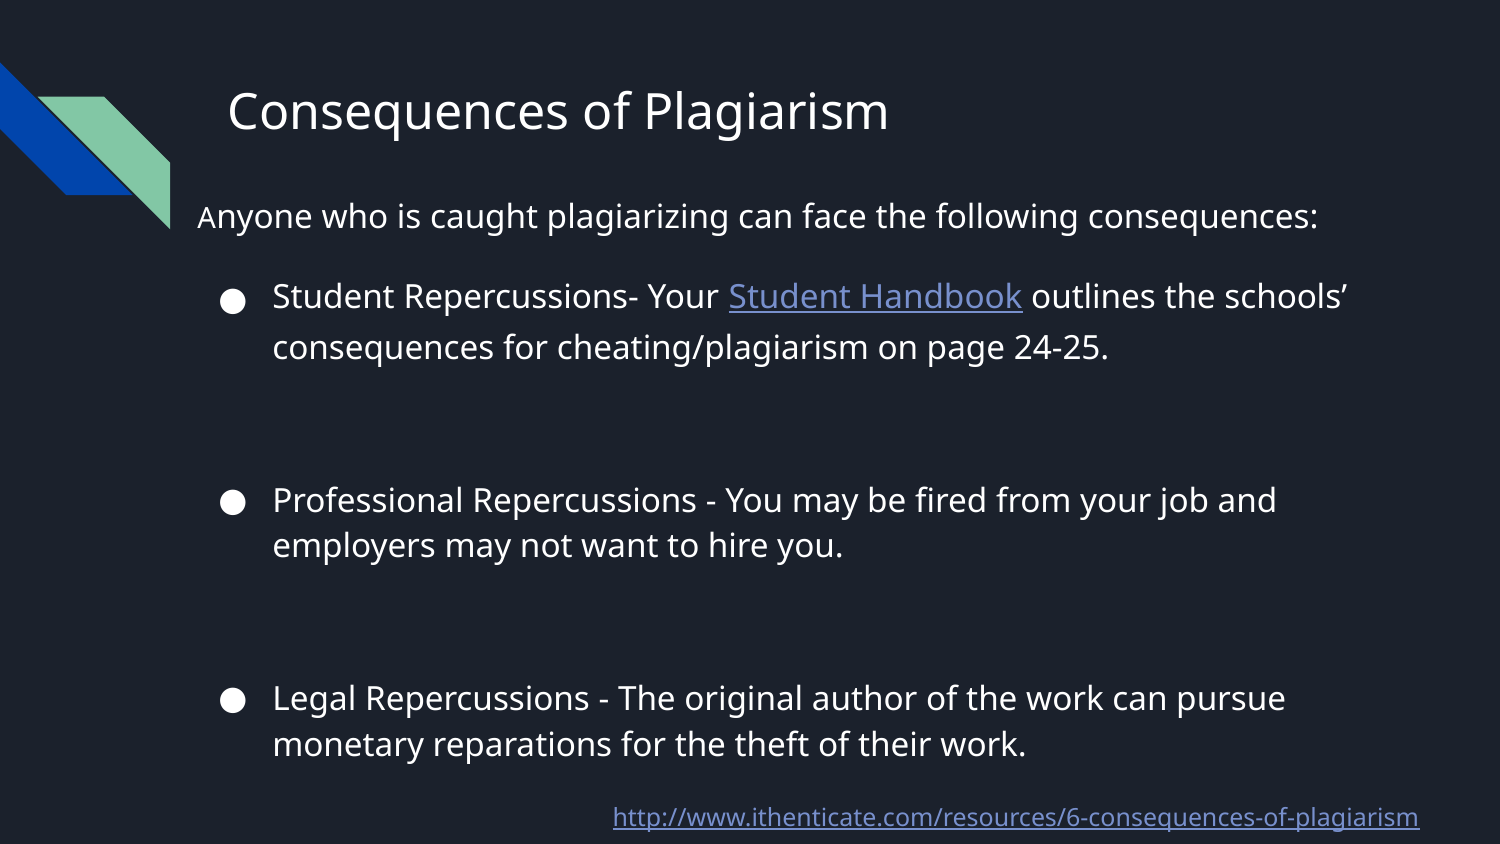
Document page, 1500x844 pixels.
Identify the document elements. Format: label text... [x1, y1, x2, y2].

title Consequences of Plagiarism [212, 64, 1368, 174]
list Anyone who is caught plagiarizing can face the following consequences: Student Repercussions- Your Student Handbook outlines the schools’ consequences for cheating/plagiarism on page 24-25. Professional Repercussions - You may be fired from your job and employers may not want to hire you. Legal Repercussions - The original author of the work can pursue monetary reparations for the theft of their work. http://www.ithenticate.com/resources/6-consequences-of-plagiarism [182, 174, 1436, 815]
